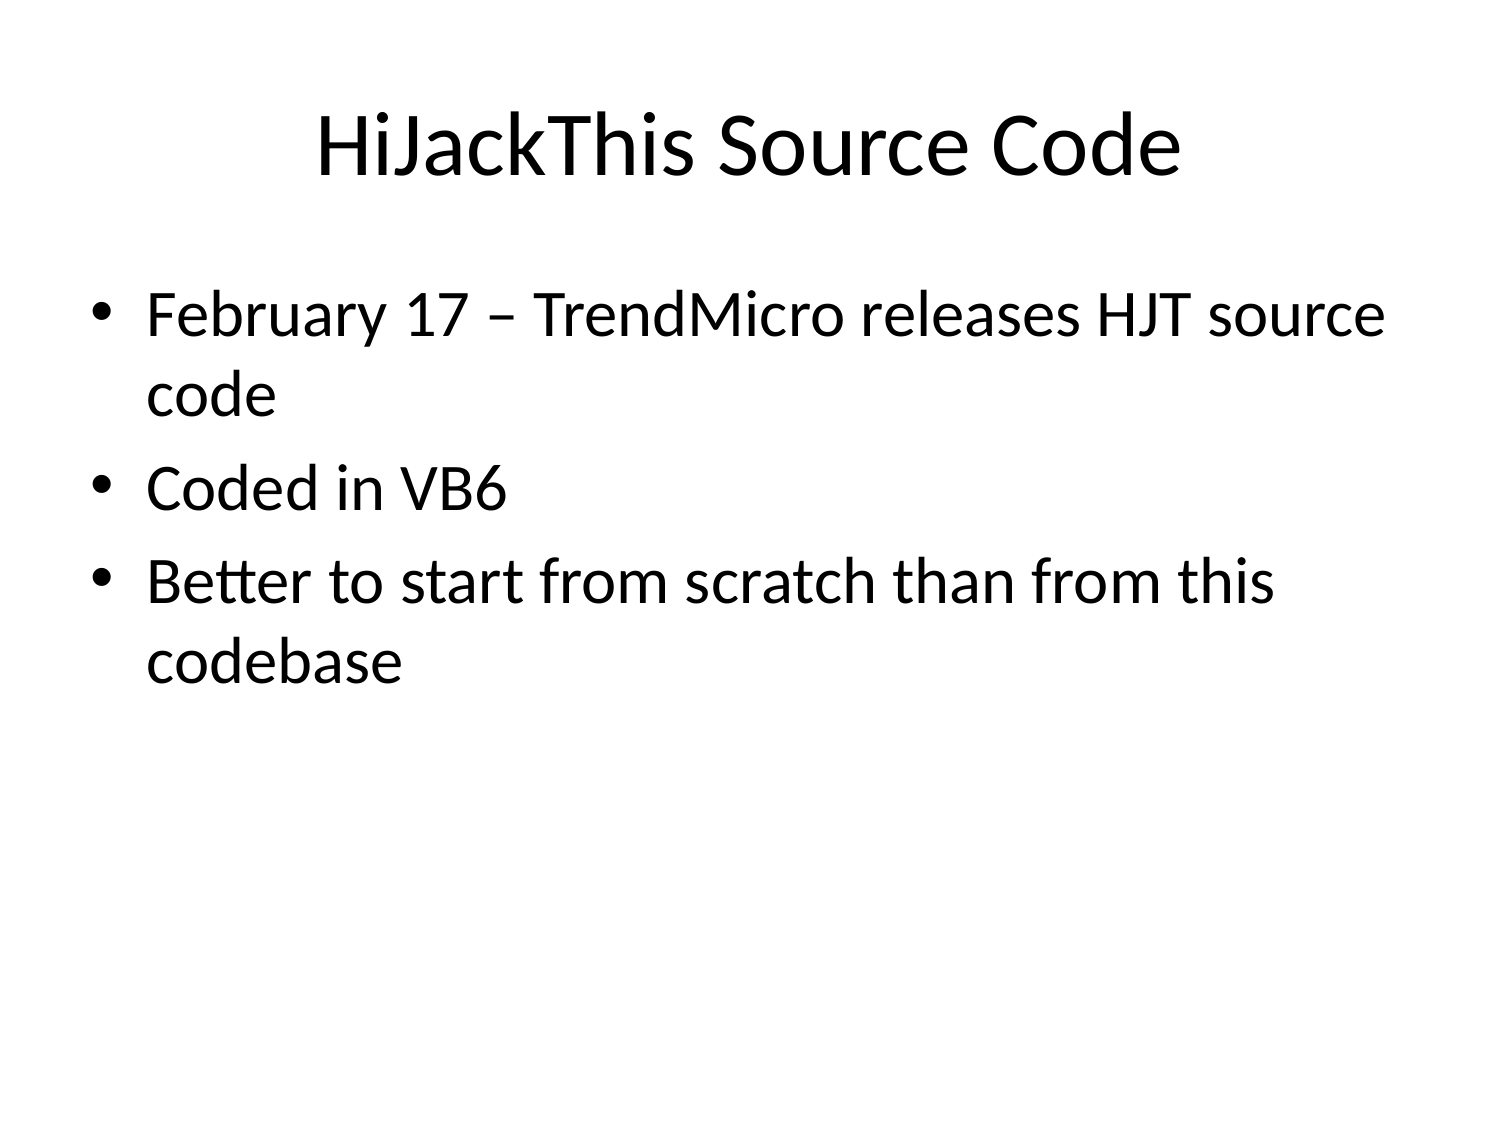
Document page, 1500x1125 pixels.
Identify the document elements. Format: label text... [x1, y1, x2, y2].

title HiJackThis Source Code [75, 45, 1425, 233]
list February 17 – TrendMicro releases HJT source code Coded in VB6 Better to start from scratch than from this codebase [75, 262, 1425, 1005]
